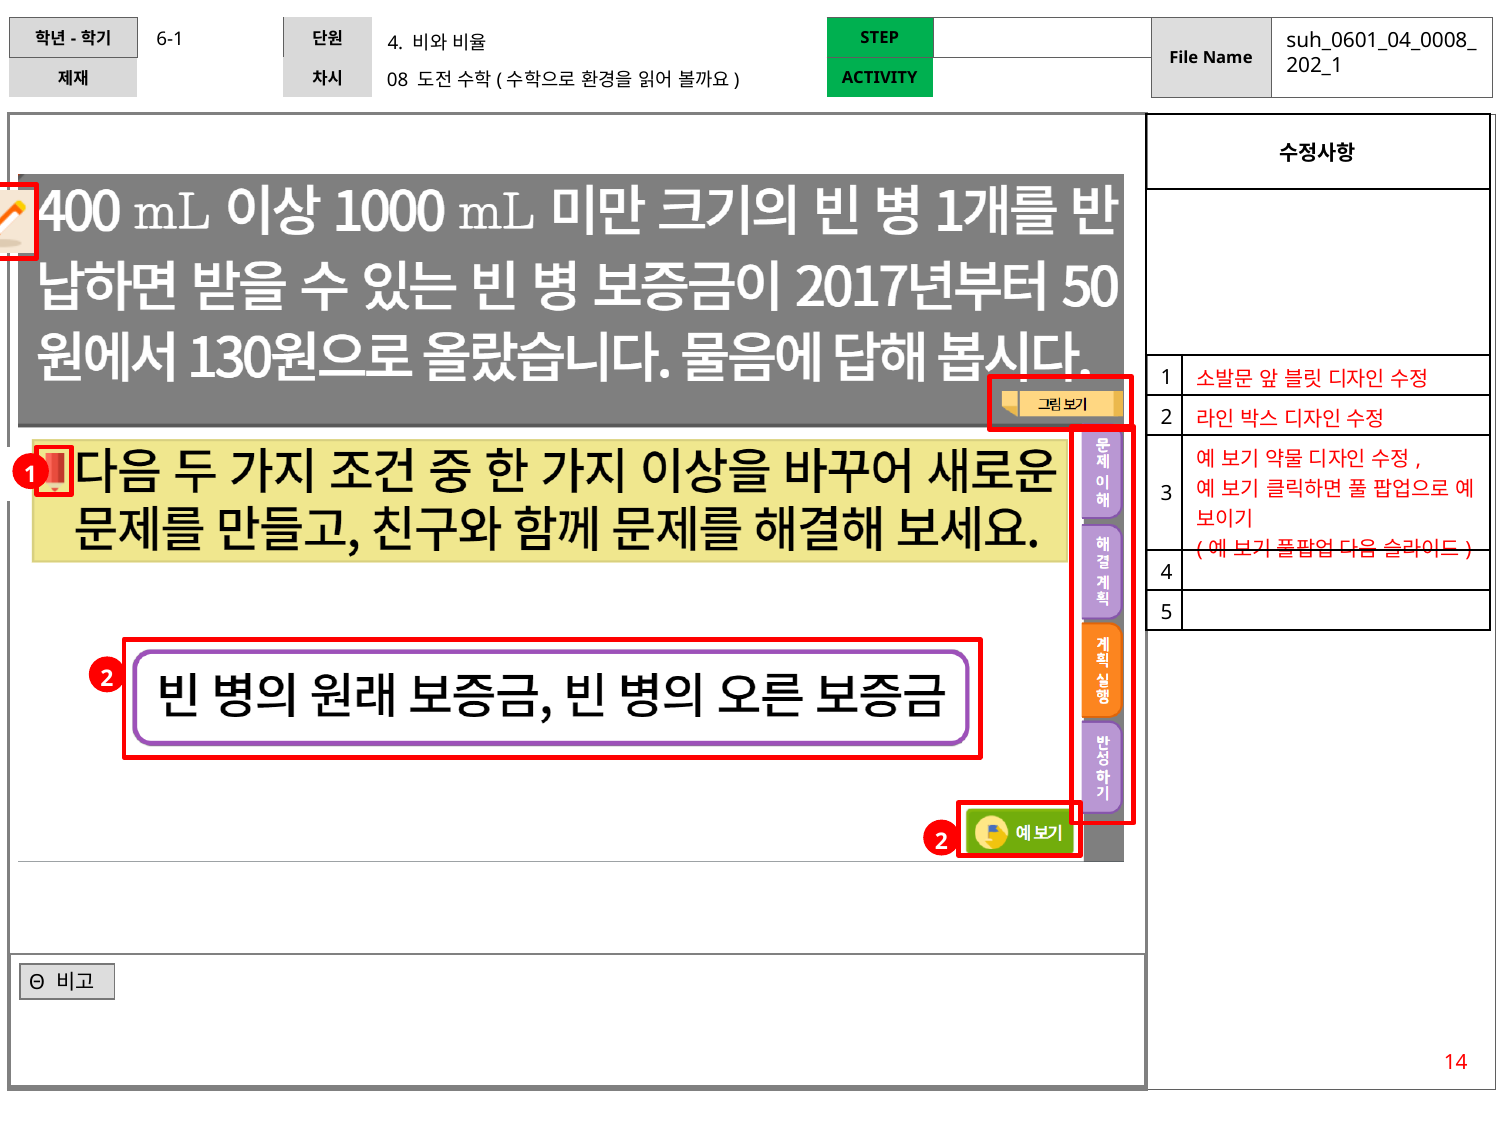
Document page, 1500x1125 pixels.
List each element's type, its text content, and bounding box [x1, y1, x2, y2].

picture [0, 446, 11, 502]
picture [0, 174, 1124, 862]
table_cell [1183, 551, 1489, 589]
text_box [1128, 424, 1136, 825]
table_cell 라인 박스 디자인 수정 [1183, 396, 1489, 434]
table_cell [1183, 591, 1489, 629]
table_cell 5 [1147, 591, 1181, 629]
table_cell 3 [1147, 436, 1181, 549]
text_box 4. 비와 비율 [372, 23, 828, 48]
text_box suh_0601_04_0008_202_1 [1271, 18, 1500, 84]
table_header 수정사항 [1147, 115, 1489, 188]
table_cell 소발문 앞 블릿 디자인 수정 [1183, 356, 1489, 394]
table_cell 4 [1147, 551, 1181, 589]
table_cell 1 [1147, 356, 1181, 394]
table_cell 2 [1147, 396, 1181, 434]
text_box 08 도전 수학(수학으로 환경을 읽어 볼까요) [372, 60, 821, 96]
table_cell [1147, 190, 1489, 354]
text_box [0, 182, 13, 189]
text_box 6-1 [141, 18, 284, 55]
table_cell 예 보기 약물 디자인 수정, 예 보기 클릭하면 풀 팝업으로 예 보이기 (예 보기 풀팝업 다음 슬라이드) [1183, 436, 1489, 549]
text_box [1128, 374, 1134, 424]
text_box [1491, 160, 1500, 326]
